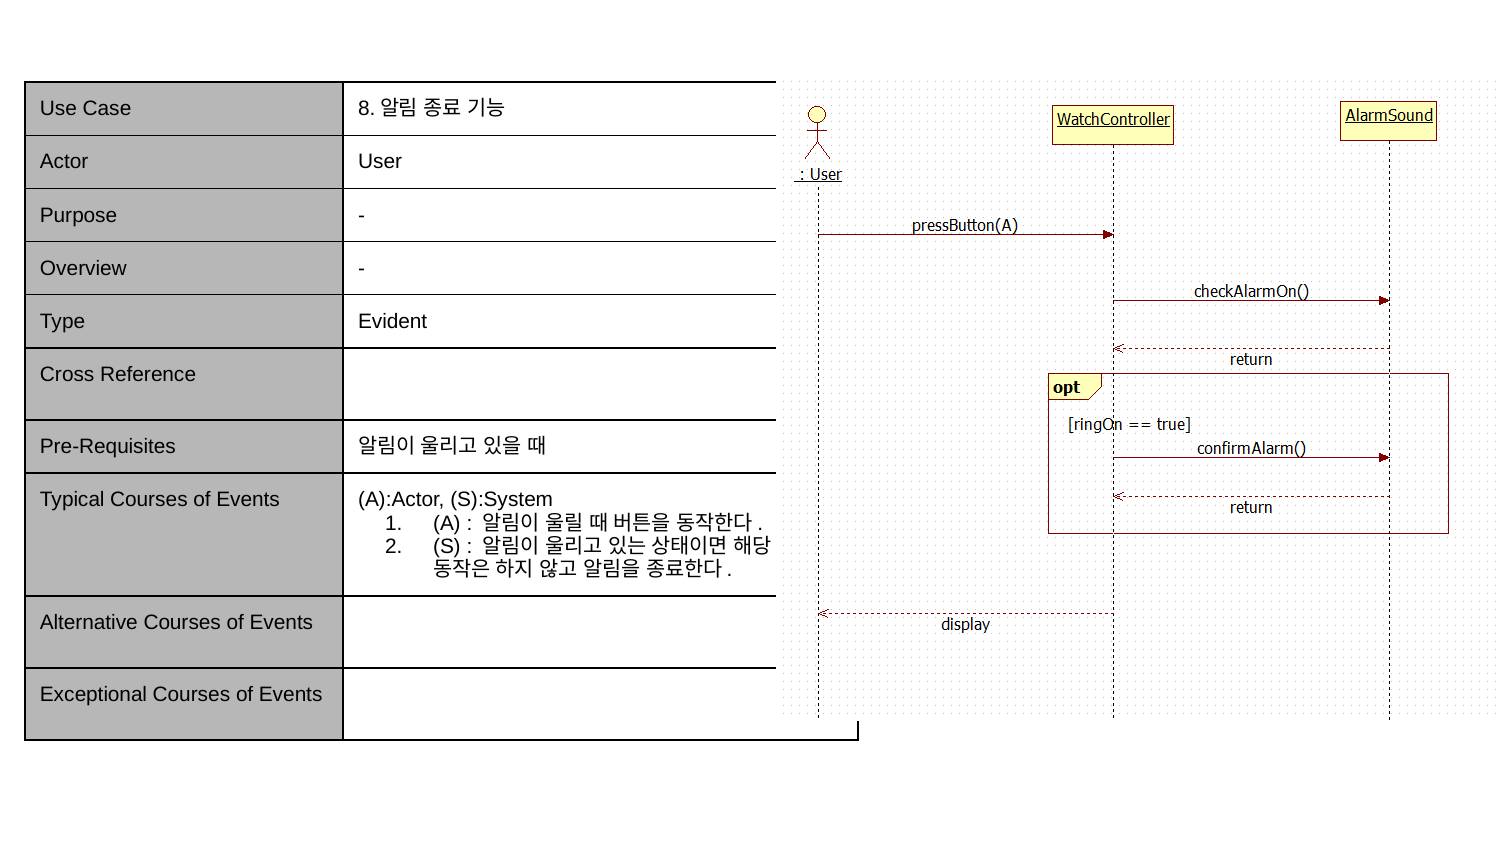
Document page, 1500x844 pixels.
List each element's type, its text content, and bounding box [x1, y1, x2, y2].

table_cell [344, 349, 770, 419]
table_cell [344, 597, 770, 667]
table_cell Actor [26, 136, 342, 188]
table_cell Purpose [26, 189, 342, 241]
table_cell Evident [344, 295, 770, 347]
table_cell [344, 669, 857, 739]
table_header Use Case [26, 83, 342, 135]
table_cell - [344, 189, 770, 241]
table_cell 알림이 울리고 있을 때 [344, 421, 770, 472]
table_cell Alternative Courses of Events [26, 597, 342, 667]
table_cell Overview [26, 242, 342, 294]
table_cell Typical Courses of Events [26, 474, 342, 595]
table_cell Cross Reference [26, 349, 342, 419]
picture [776, 81, 1500, 721]
table_header 8.알림 종료 기능 [344, 83, 772, 135]
table_cell - [344, 242, 770, 294]
table_cell User [344, 136, 770, 188]
table_cell Type [26, 295, 342, 347]
table_cell (A):Actor, (S):System (A) : 알림이 울릴 때 버튼을 동작한다. (S) : 알림이 울리고 있는 상태이면 해당 버튼 동작은 하지 않고 알림을 종료한다. [344, 474, 770, 595]
table_cell Pre-Requisites [26, 421, 342, 472]
table_cell Exceptional Courses of Events [26, 669, 342, 739]
